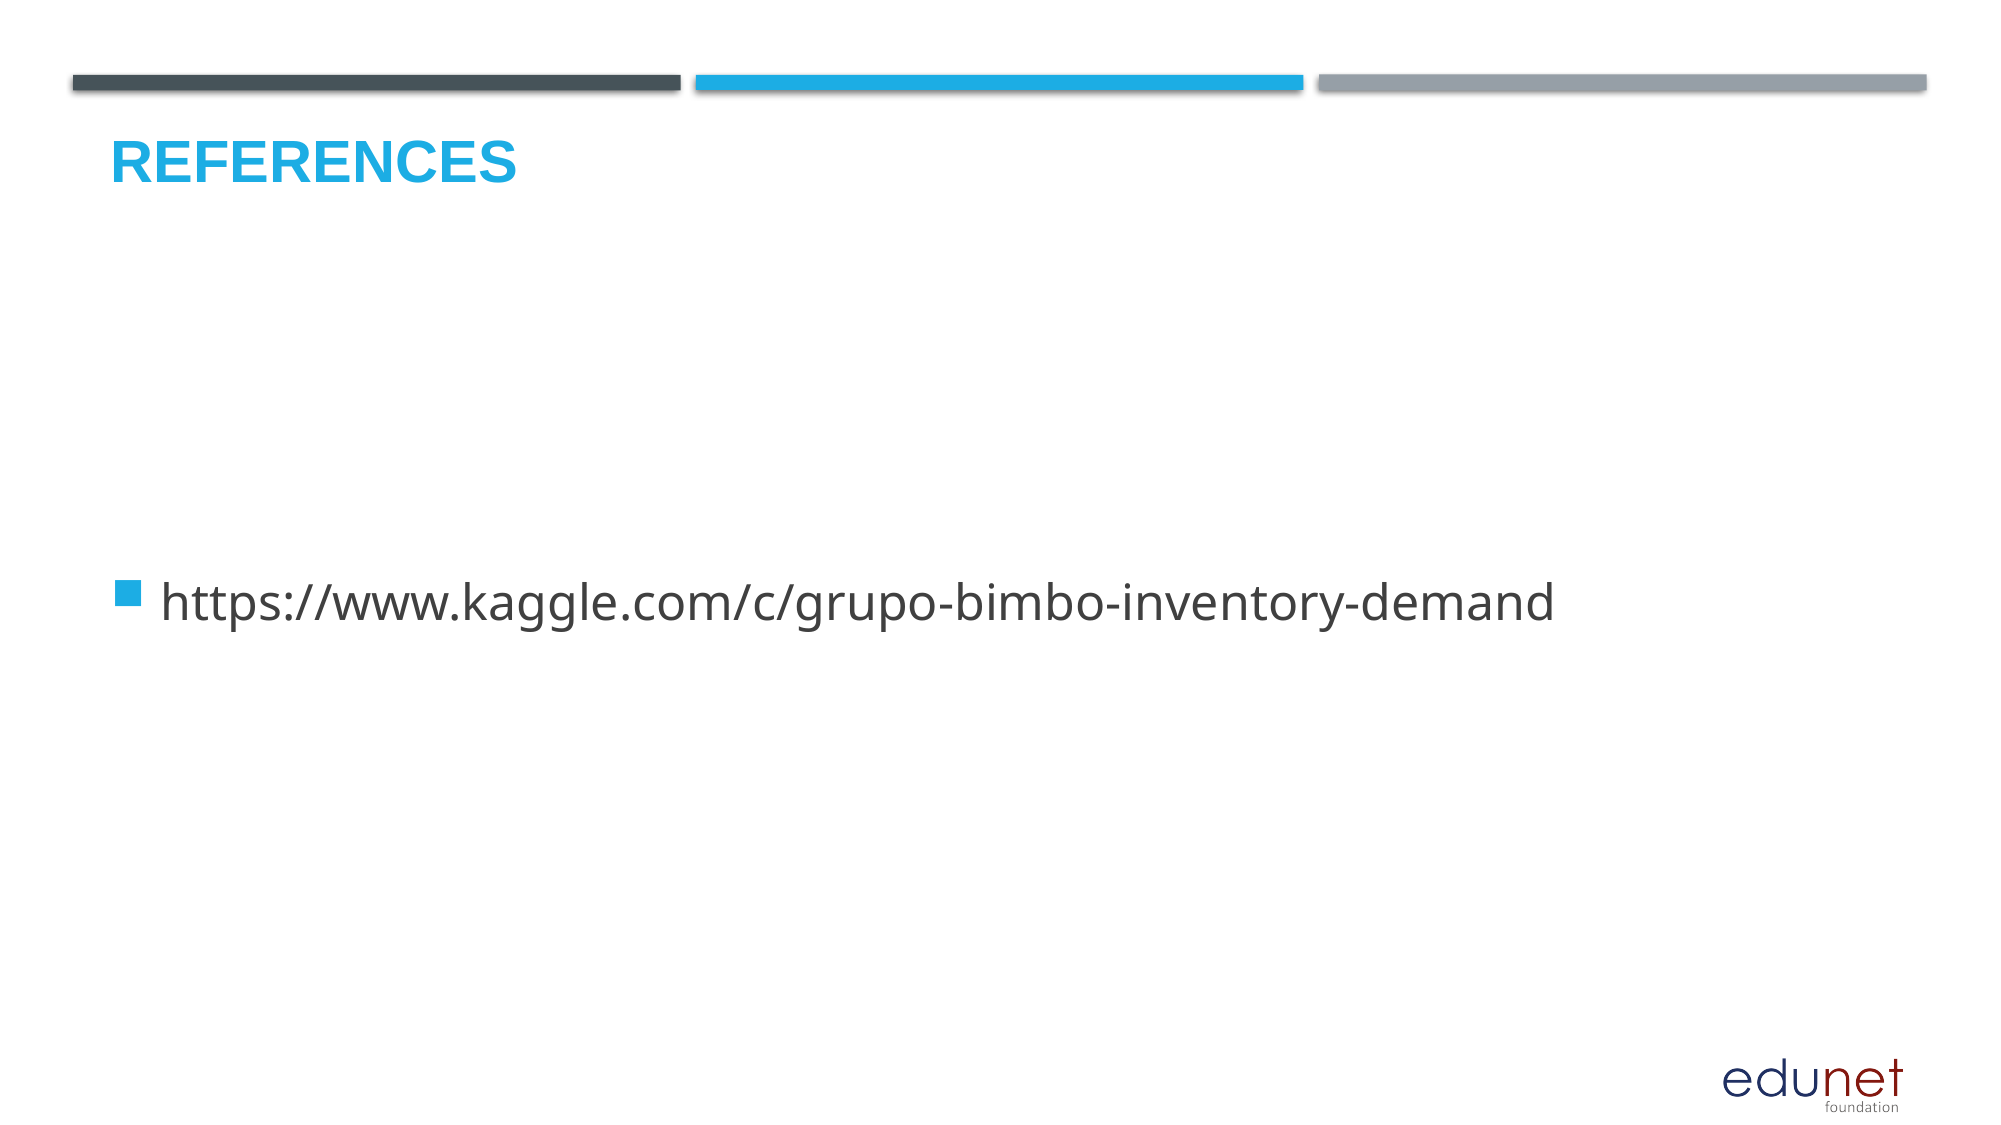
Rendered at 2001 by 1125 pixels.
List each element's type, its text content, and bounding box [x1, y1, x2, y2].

title References [95, 115, 1905, 203]
picture [1719, 1056, 1905, 1116]
list https://www.kaggle.com/c/grupo-bimbo-inventory-demand [95, 213, 1905, 981]
